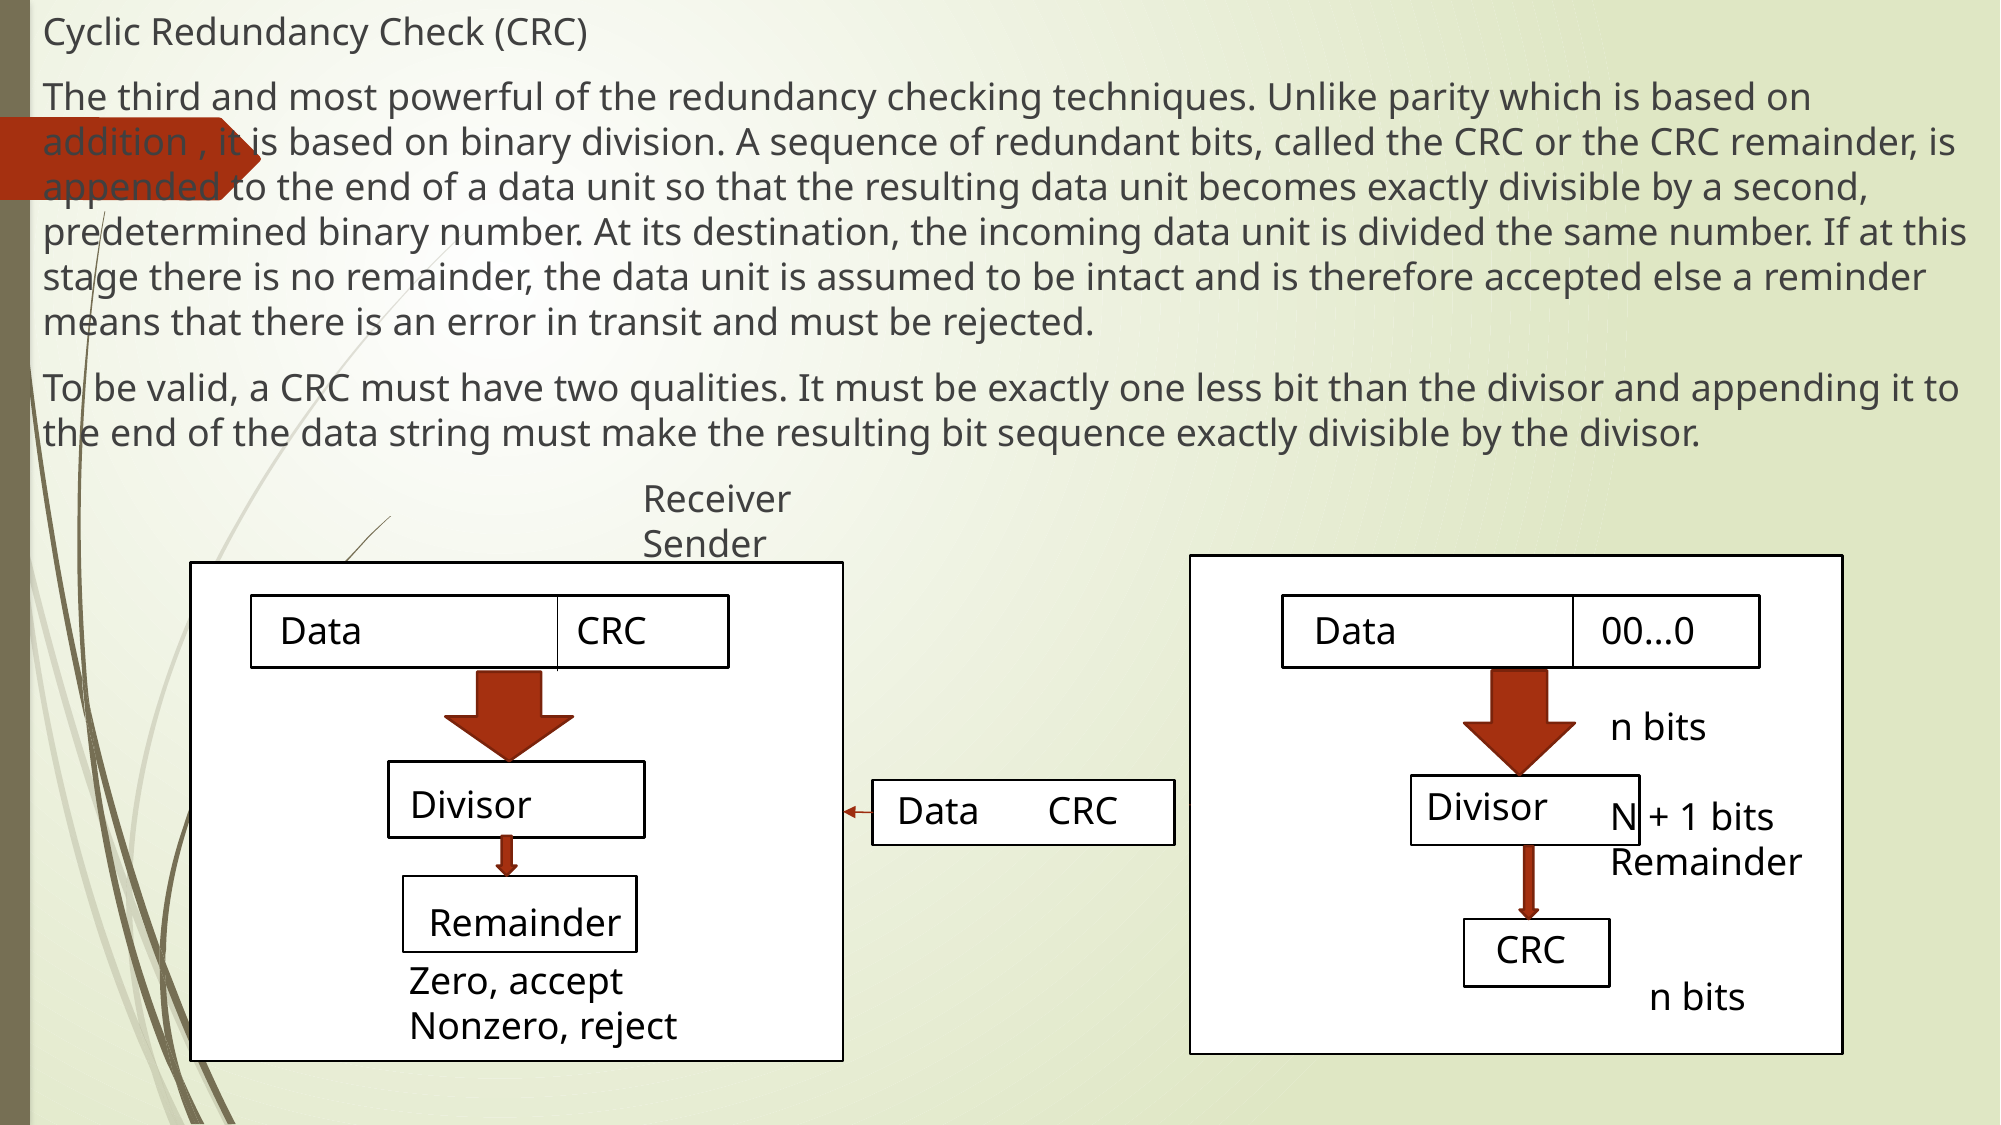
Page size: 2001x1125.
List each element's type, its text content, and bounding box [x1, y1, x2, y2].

text_box CRC [1480, 918, 1595, 979]
text_box [495, 834, 518, 877]
text_box [1281, 594, 1572, 669]
text_box [250, 594, 557, 669]
text_box n bits N + 1 bits Remainder n bits [1595, 695, 1843, 1025]
text_box Divisor [395, 773, 651, 834]
text_box [513, 834, 651, 841]
text_box [558, 594, 730, 669]
text_box Data CRC [264, 599, 557, 660]
text_box [443, 670, 575, 763]
text_box [1189, 554, 1844, 1055]
text_box [1462, 669, 1577, 777]
text_box Data CRC [559, 599, 729, 660]
text_box [387, 760, 646, 839]
text_box Divisor [1411, 775, 1595, 835]
text_box Remainder [413, 891, 659, 949]
text_box [1574, 594, 1761, 669]
text_box [1518, 844, 1540, 921]
text_box [189, 561, 844, 1062]
text_box Data 00…0 [1574, 599, 1756, 660]
list Cyclic Redundancy Check (CRC) The third and most powerful of the redundancy checking techniques. Unlike parity which is based on addition , it is based on binary division. A sequence of redundant bits, called the CRC or the CRC remainder, is appended to the end of a data unit so that the resulting data unit becomes exactly divisible by a second, predetermined binary number. At its destination, the incoming data unit is divided the same number. If at this stage there is no remainder, the data unit is assumed to be intact and is therefore accepted else a reminder means that there is an error in transit and must be rejected. To be valid, a CRC must have two qualities. It must be exactly one less bit than the divisor and appending it to the end of the data string must make the resulting bit sequence exactly divisible by the divisor. Receiver Sender [27, 0, 2000, 1125]
text_box Data CRC [882, 779, 1169, 840]
text_box [1463, 918, 1595, 988]
text_box [871, 779, 1176, 846]
text_box Data 00…0 [1299, 599, 1572, 660]
text_box Zero, accept Nonzero, reject [393, 949, 729, 1054]
text_box [402, 875, 638, 949]
text_box [1410, 774, 1595, 846]
